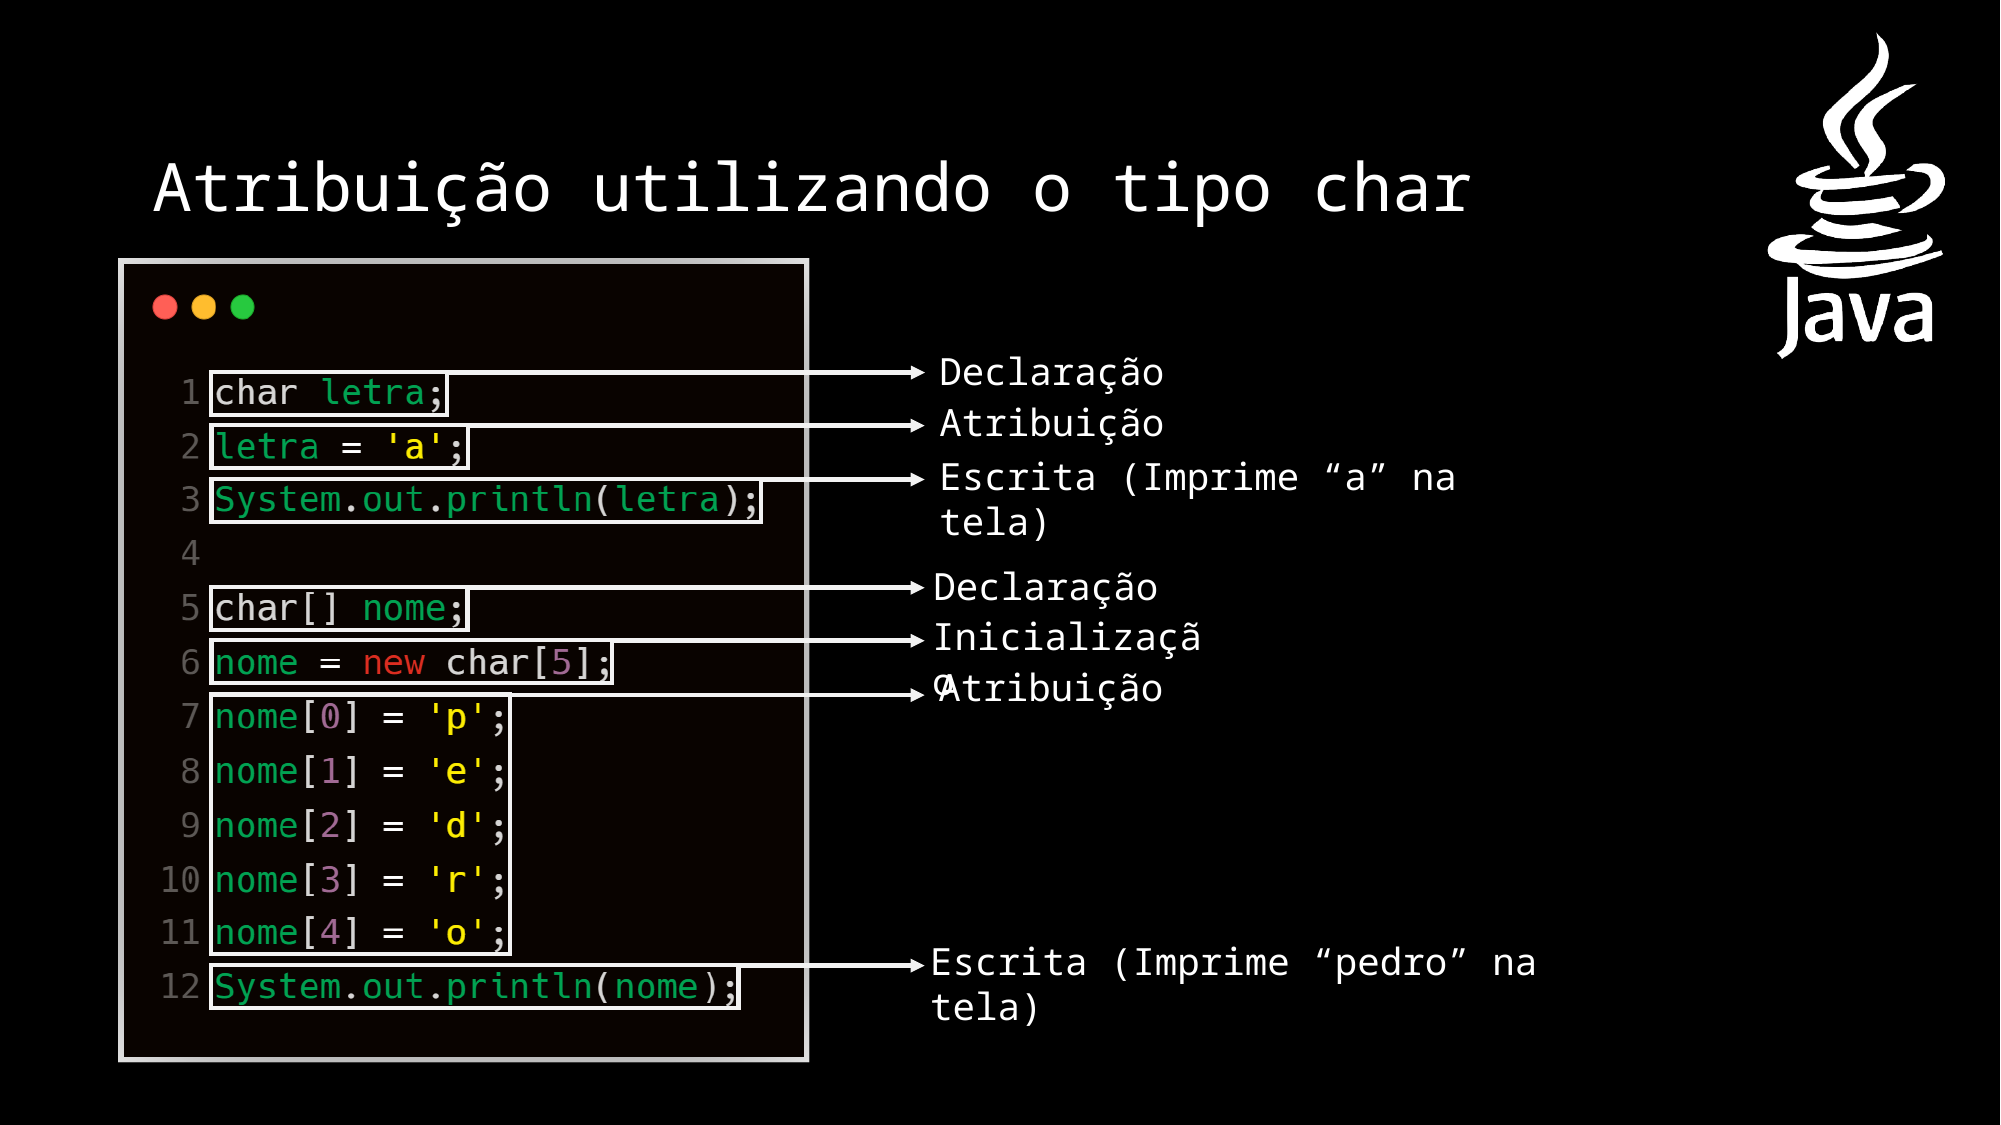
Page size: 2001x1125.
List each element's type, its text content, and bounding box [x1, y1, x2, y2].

text_box Atribuição [923, 656, 1185, 717]
picture [117, 257, 810, 1063]
text_box Inicialização [917, 605, 1228, 710]
text_box Escrita (Imprime “pedro” na tela) [915, 930, 1655, 1036]
title Atribuição utilizando o tipo char [137, 59, 1712, 321]
picture [1712, 18, 2000, 373]
text_box Declaração [918, 555, 1200, 605]
text_box Escrita (Imprime “a” na tela) [924, 445, 1577, 551]
text_box Declaração [924, 340, 1185, 391]
text_box Atribuição [924, 391, 1577, 445]
